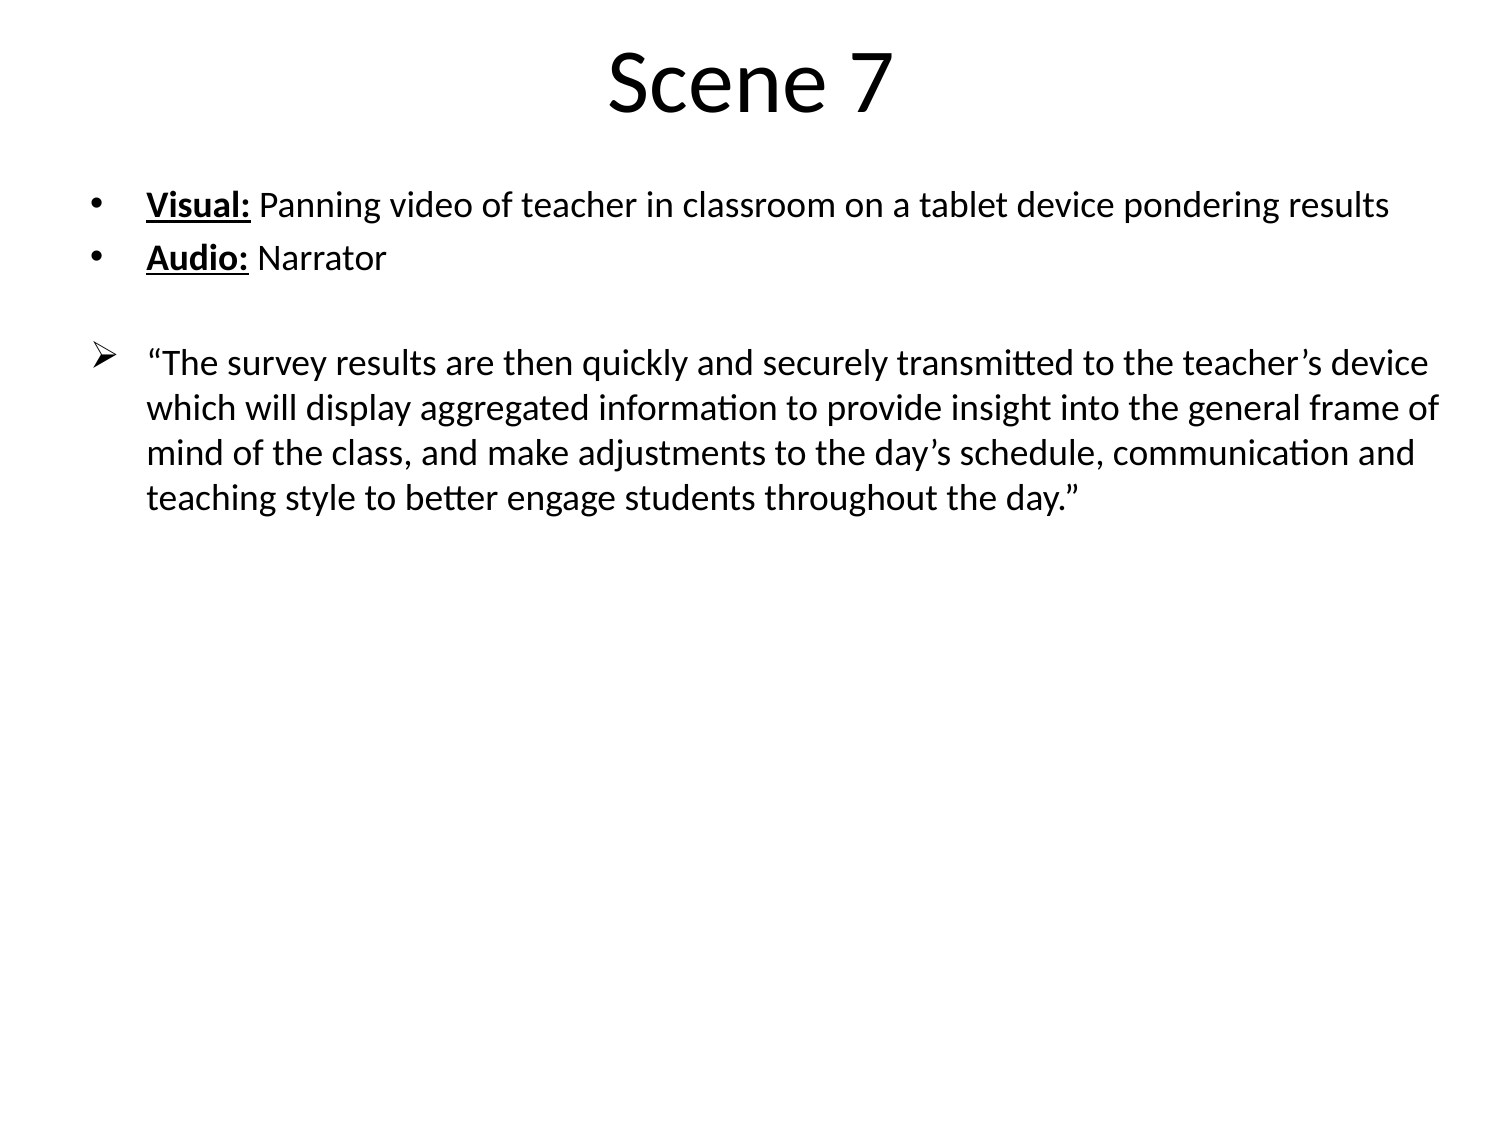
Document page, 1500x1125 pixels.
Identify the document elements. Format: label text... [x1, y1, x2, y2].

list Visual: Panning video of teacher in classroom on a tablet device pondering results Audio: Narrator “The survey results are then quickly and securely transmitted to the teacher’s device which will display aggregated information to provide insight into the general frame of mind of the class, and make adjustments to the day’s schedule, communication and teaching style to better engage students throughout the day.” [75, 172, 1471, 1094]
title Scene 7 [76, 0, 1427, 152]
